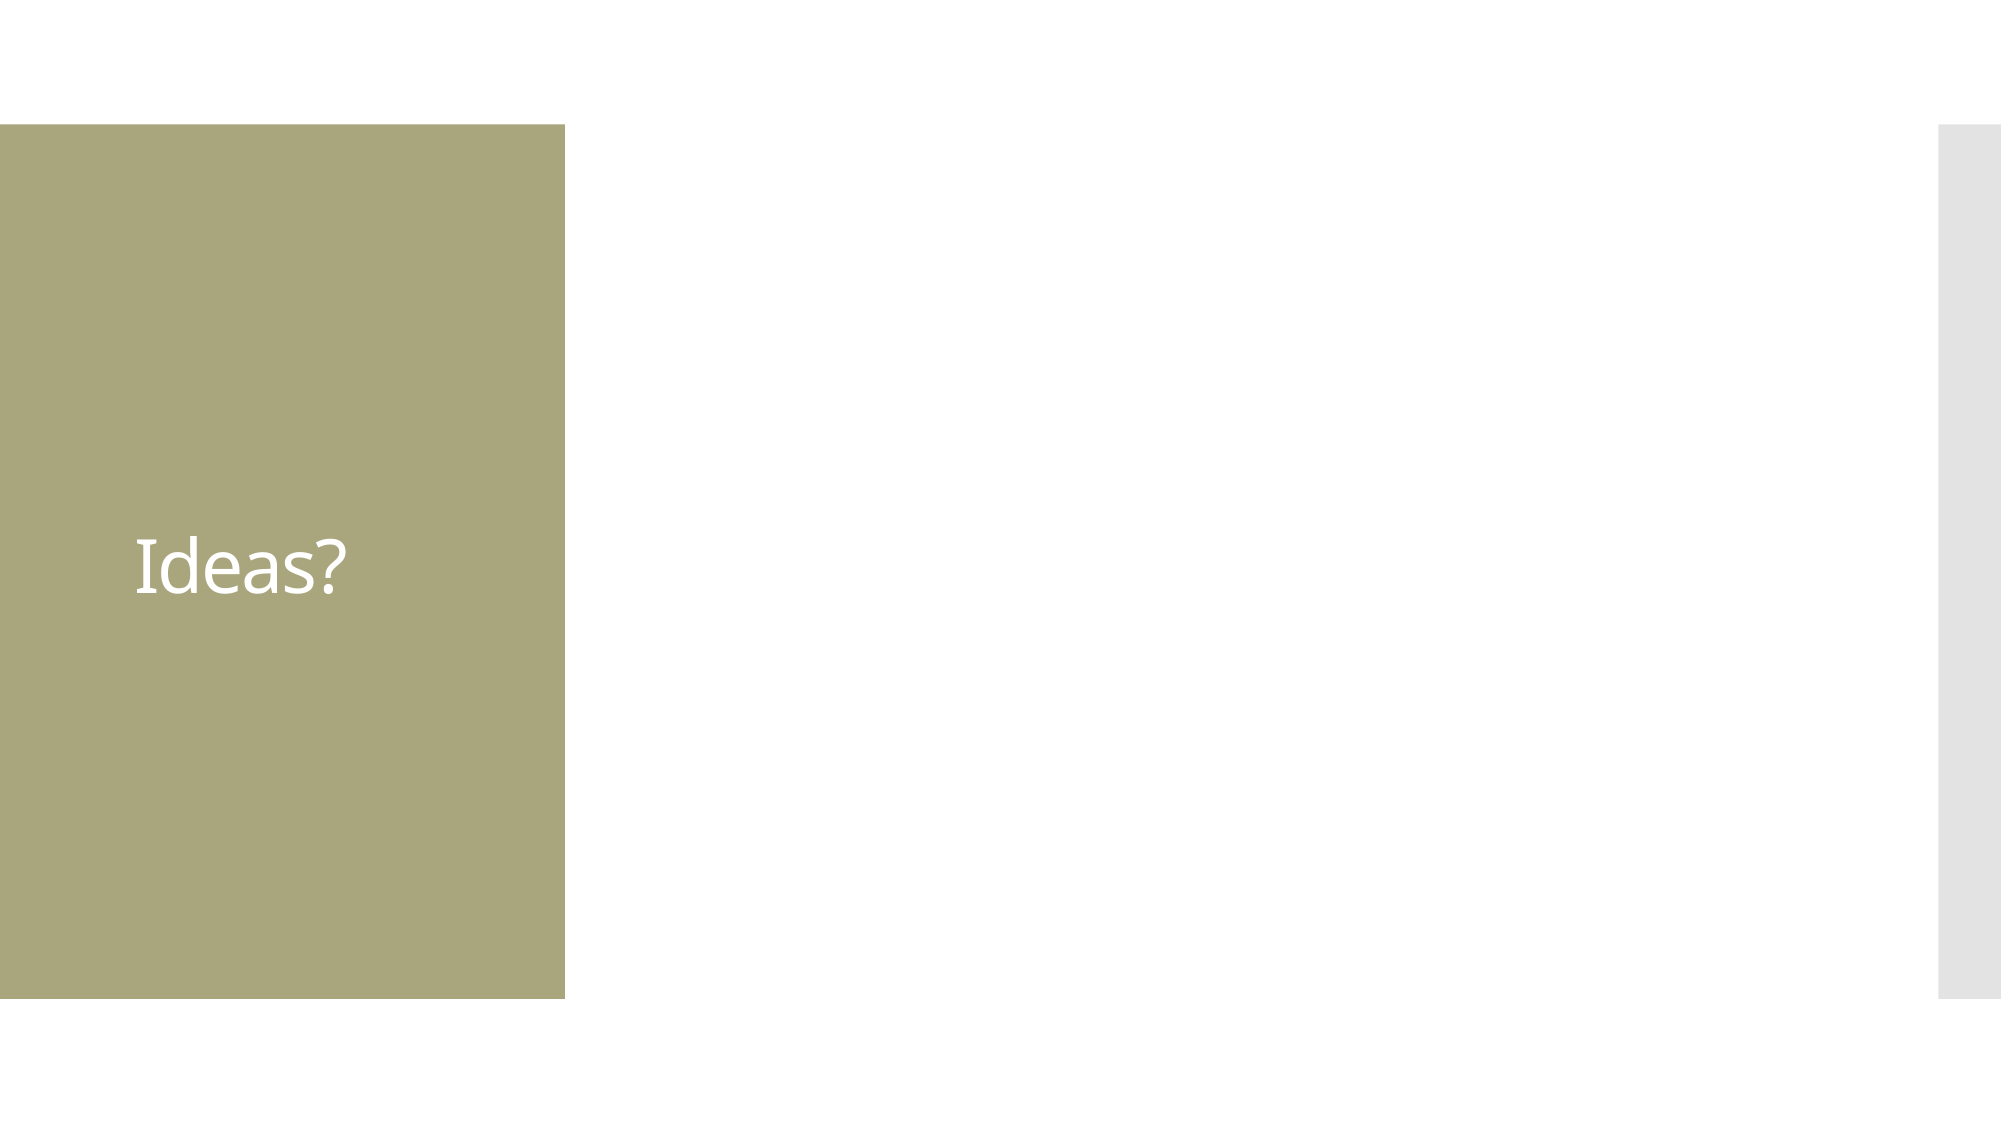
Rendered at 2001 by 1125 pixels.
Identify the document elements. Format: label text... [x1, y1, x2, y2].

title Ideas? [127, 467, 612, 658]
